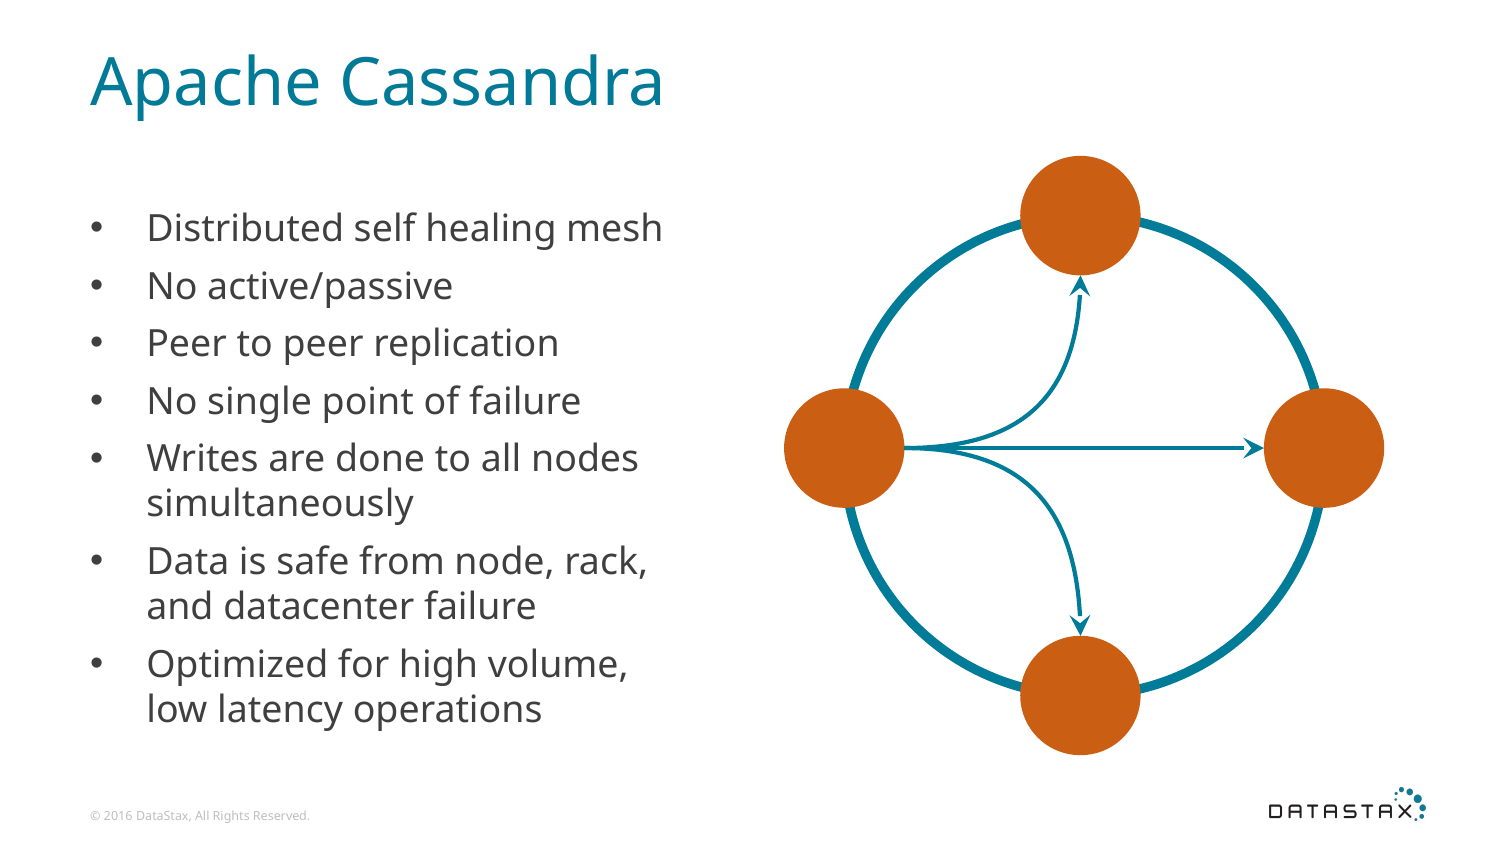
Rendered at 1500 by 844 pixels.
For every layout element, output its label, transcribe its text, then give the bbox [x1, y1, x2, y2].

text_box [783, 155, 1385, 756]
list Distributed self healing mesh No active/passive Peer to peer replication No single point of failure Writes are done to all nodes simultaneously Data is safe from node, rack, and datacenter failure Optimized for high volume, low latency operations [75, 196, 774, 789]
picture [1269, 787, 1426, 821]
title Apache Cassandra [75, 8, 1425, 150]
footer © 2016 DataStax, All Rights Reserved. [75, 793, 337, 839]
